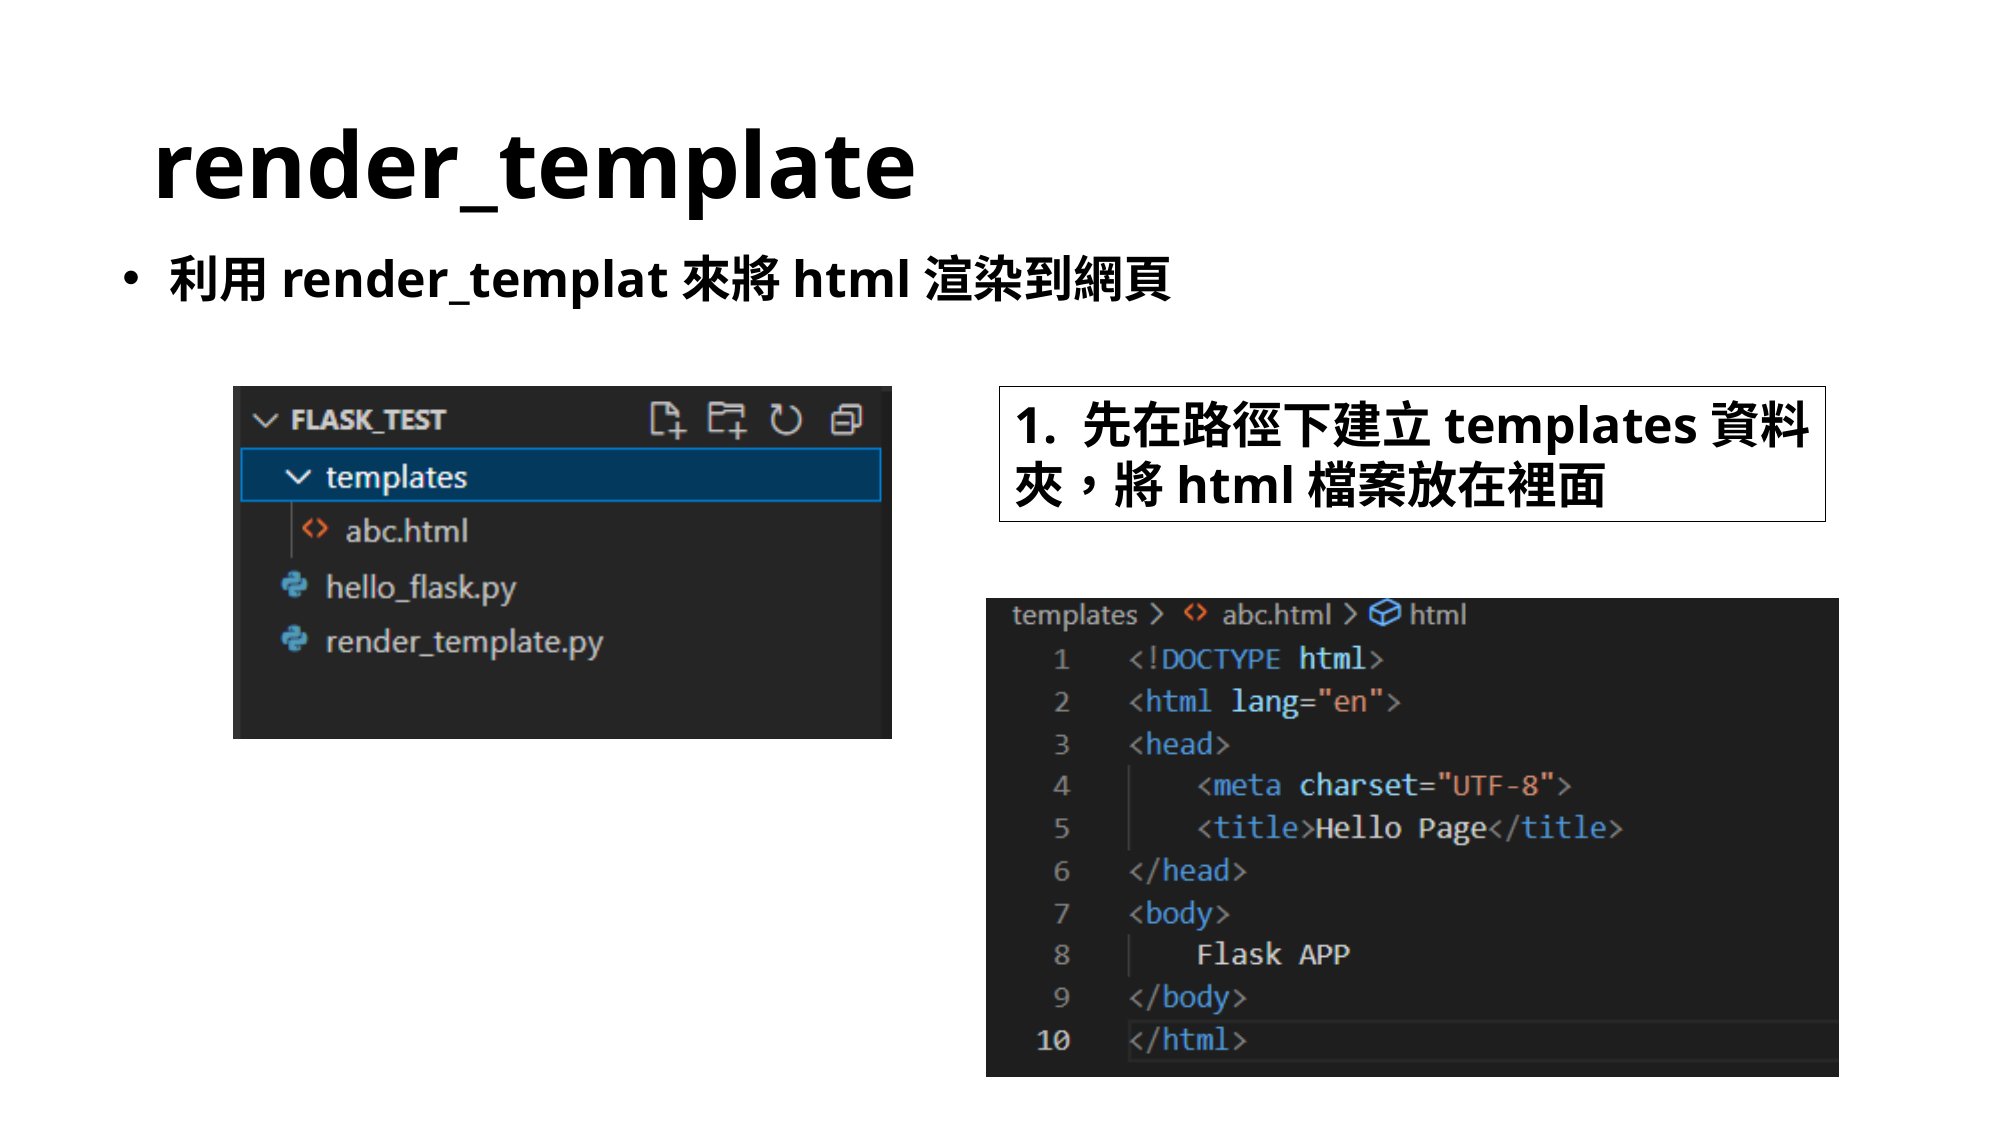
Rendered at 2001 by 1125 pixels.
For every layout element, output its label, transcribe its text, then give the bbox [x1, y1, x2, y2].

text_box 利用render_templat來將html渲染到網頁 [107, 239, 1971, 315]
text_box 1. 先在路徑下建立templates資料夾，將html檔案放在裡面 [999, 386, 1826, 522]
picture [986, 598, 1839, 1077]
title render_template [137, 59, 1863, 239]
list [233, 386, 892, 739]
